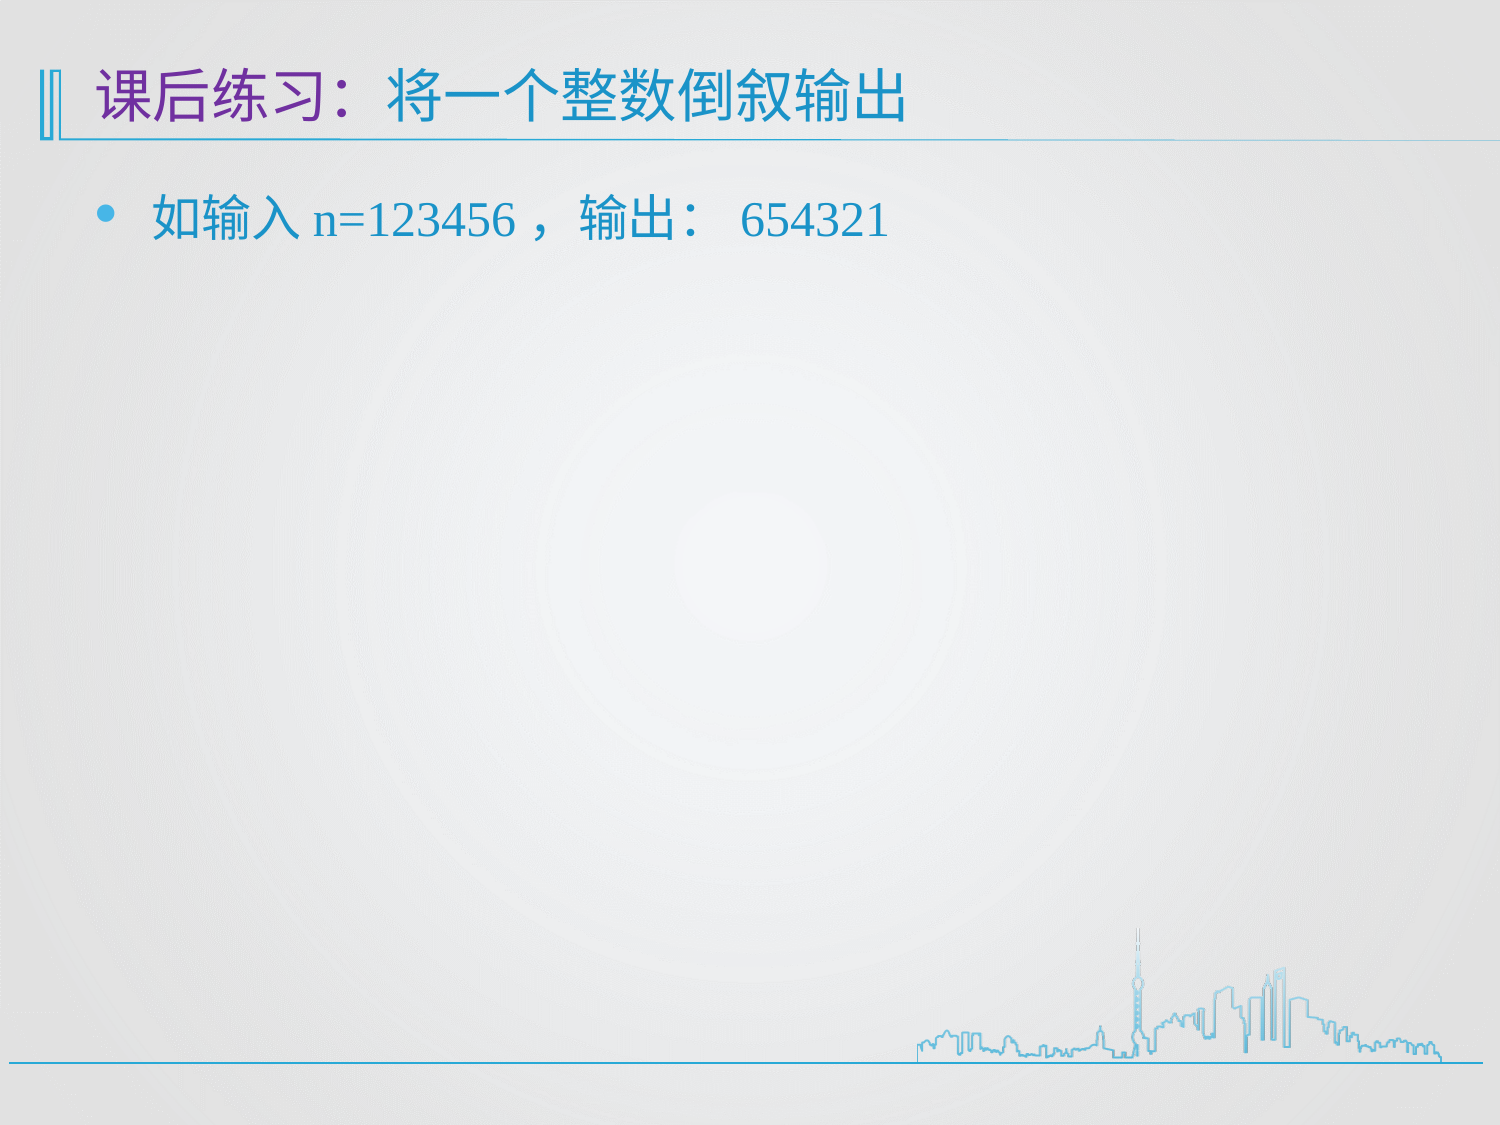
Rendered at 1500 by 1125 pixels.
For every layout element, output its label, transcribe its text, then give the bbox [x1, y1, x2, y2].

title 课后练习：将一个整数倒叙输出 [79, 41, 1407, 138]
list 如输入n=123456，输出：654321 [79, 186, 1407, 1063]
picture [0, 0, 1500, 1125]
